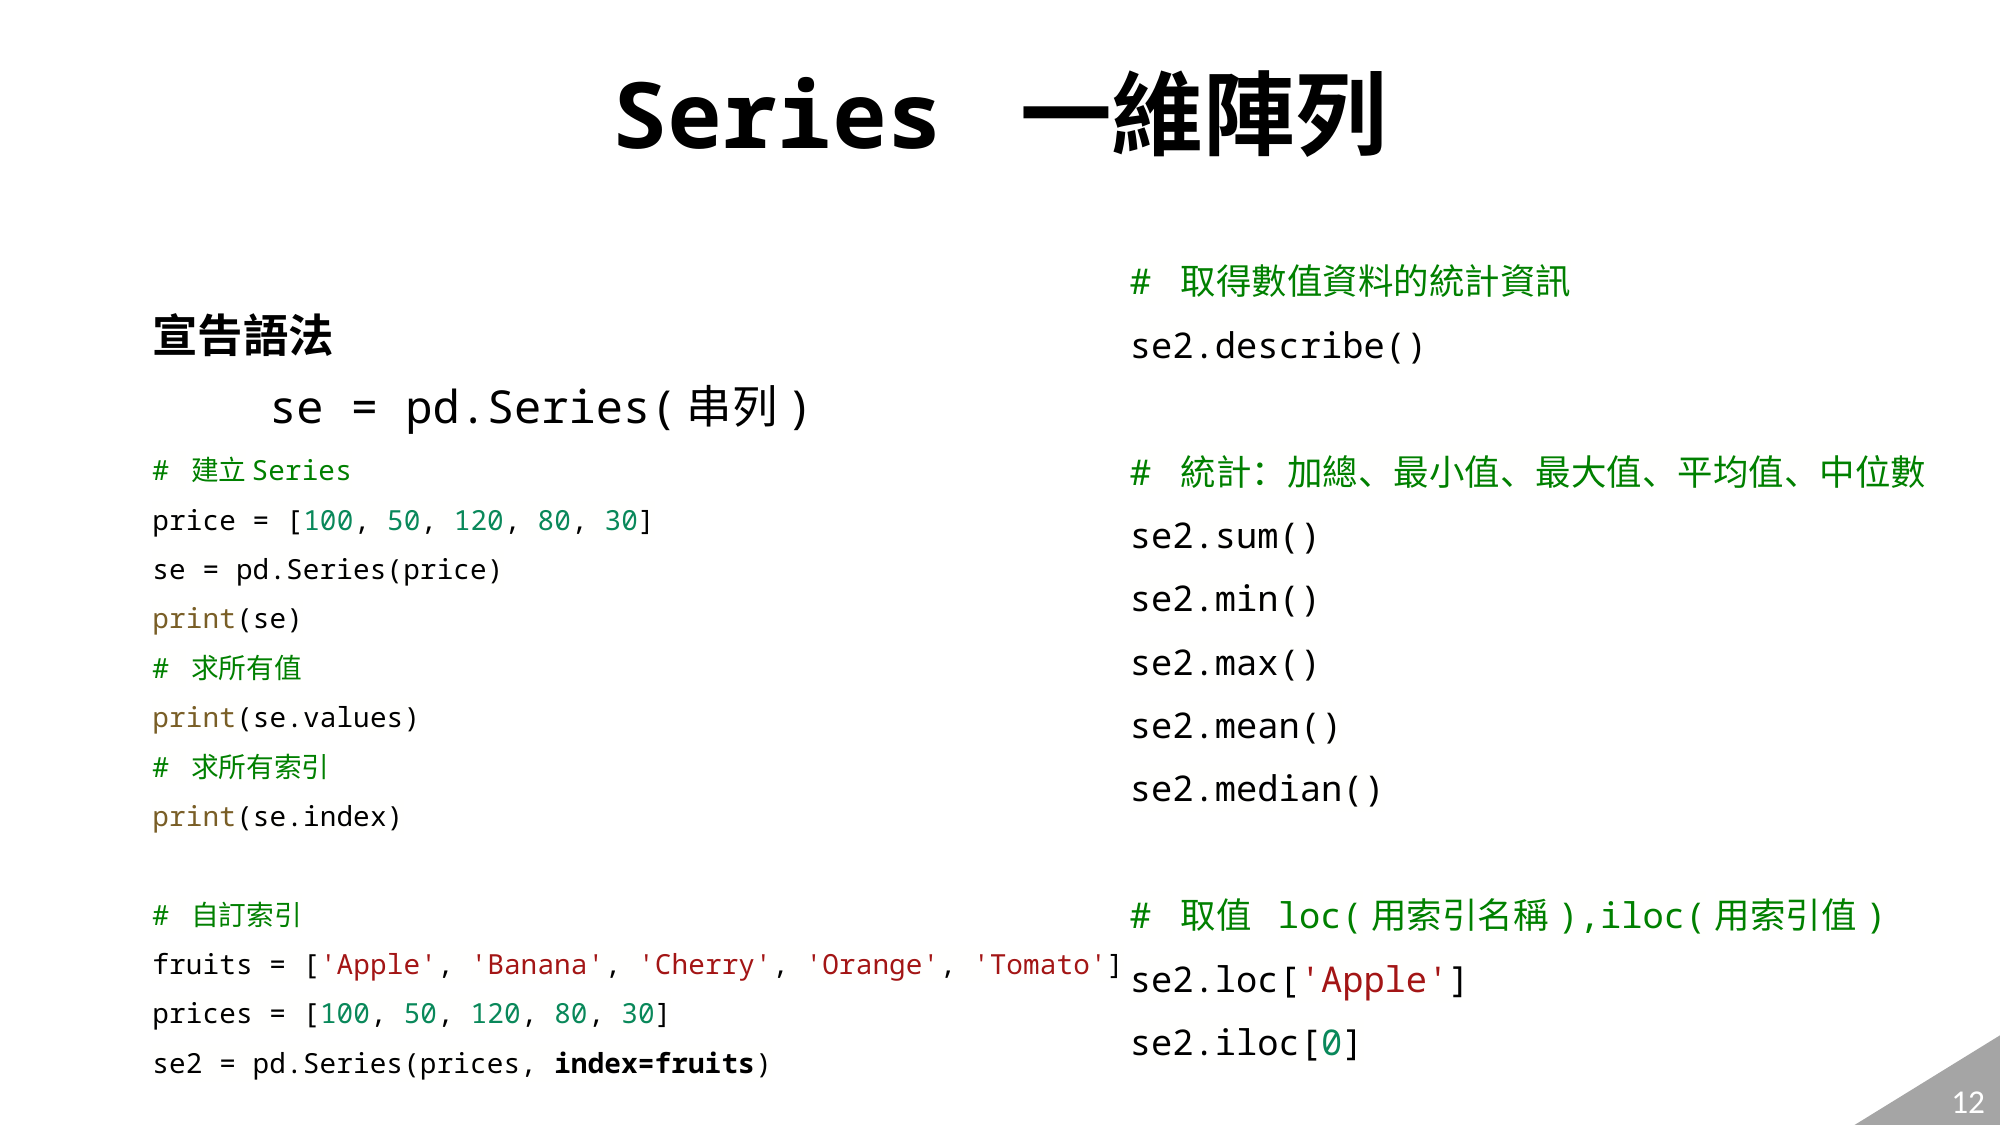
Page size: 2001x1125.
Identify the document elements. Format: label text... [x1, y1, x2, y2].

list # 取得數值資料的統計資訊 se2.describe() # 統計：加總、最小值、最大值、平均值、中位數 se2.sum() se2.min() se2.max() se2.mean() se2.median() # 取值 loc(用索引名稱),iloc(用索引值) se2.loc['Apple'] se2.iloc[0] [1114, 252, 1990, 1106]
slide_number ‹#› [1550, 1072, 2000, 1113]
title Series 一維陣列 [137, 59, 1863, 278]
list 宣告語法 se = pd.Series(串列) # 建立Series price = [100, 50, 120, 80, 30] se = pd.Series(price) print(se) # 求所有值 print(se.values) # 求所有索引 print(se.index) # 自訂索引 fruits = ['Apple', 'Banana', 'Cherry', 'Orange', 'Tomato'] prices = [100, 50, 120, 80, 30] se2 = pd.Series(prices, index=fruits) [137, 299, 1114, 1093]
